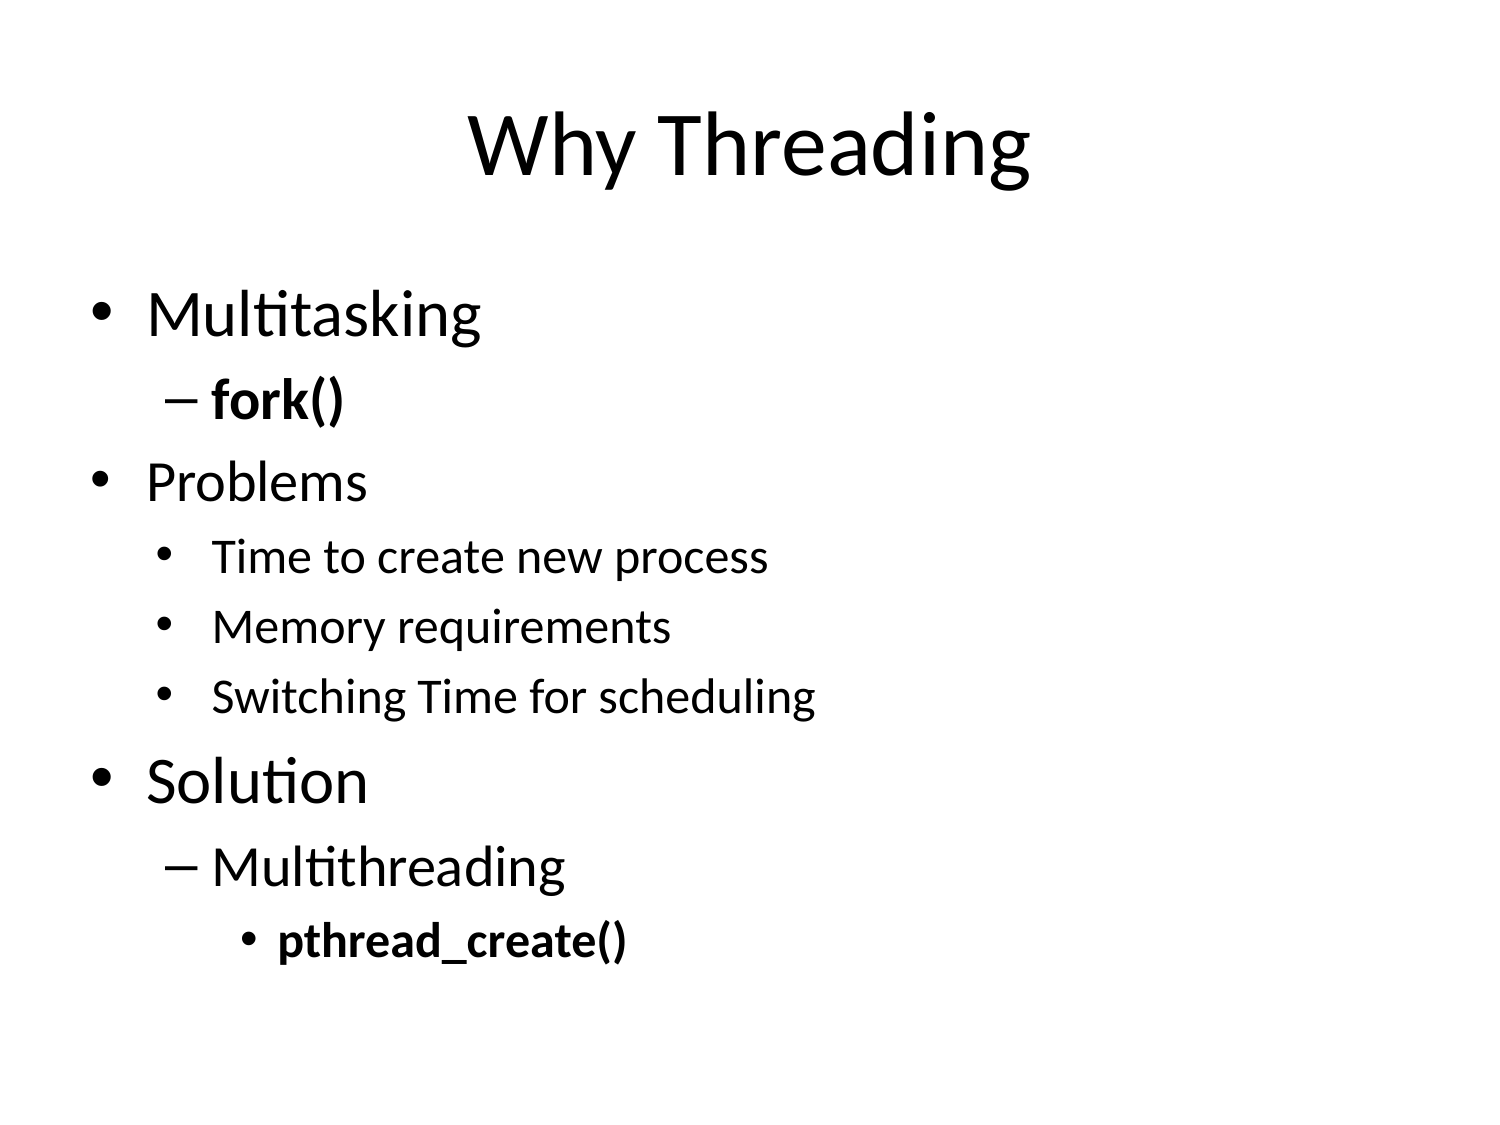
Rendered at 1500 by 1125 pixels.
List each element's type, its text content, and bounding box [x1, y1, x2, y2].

text_box Multitasking fork() Problems Time to create new process Memory requirements Switching Time for scheduling Solution Multithreading pthread_create() [75, 262, 1425, 1005]
text_box Why Threading [75, 45, 1425, 233]
